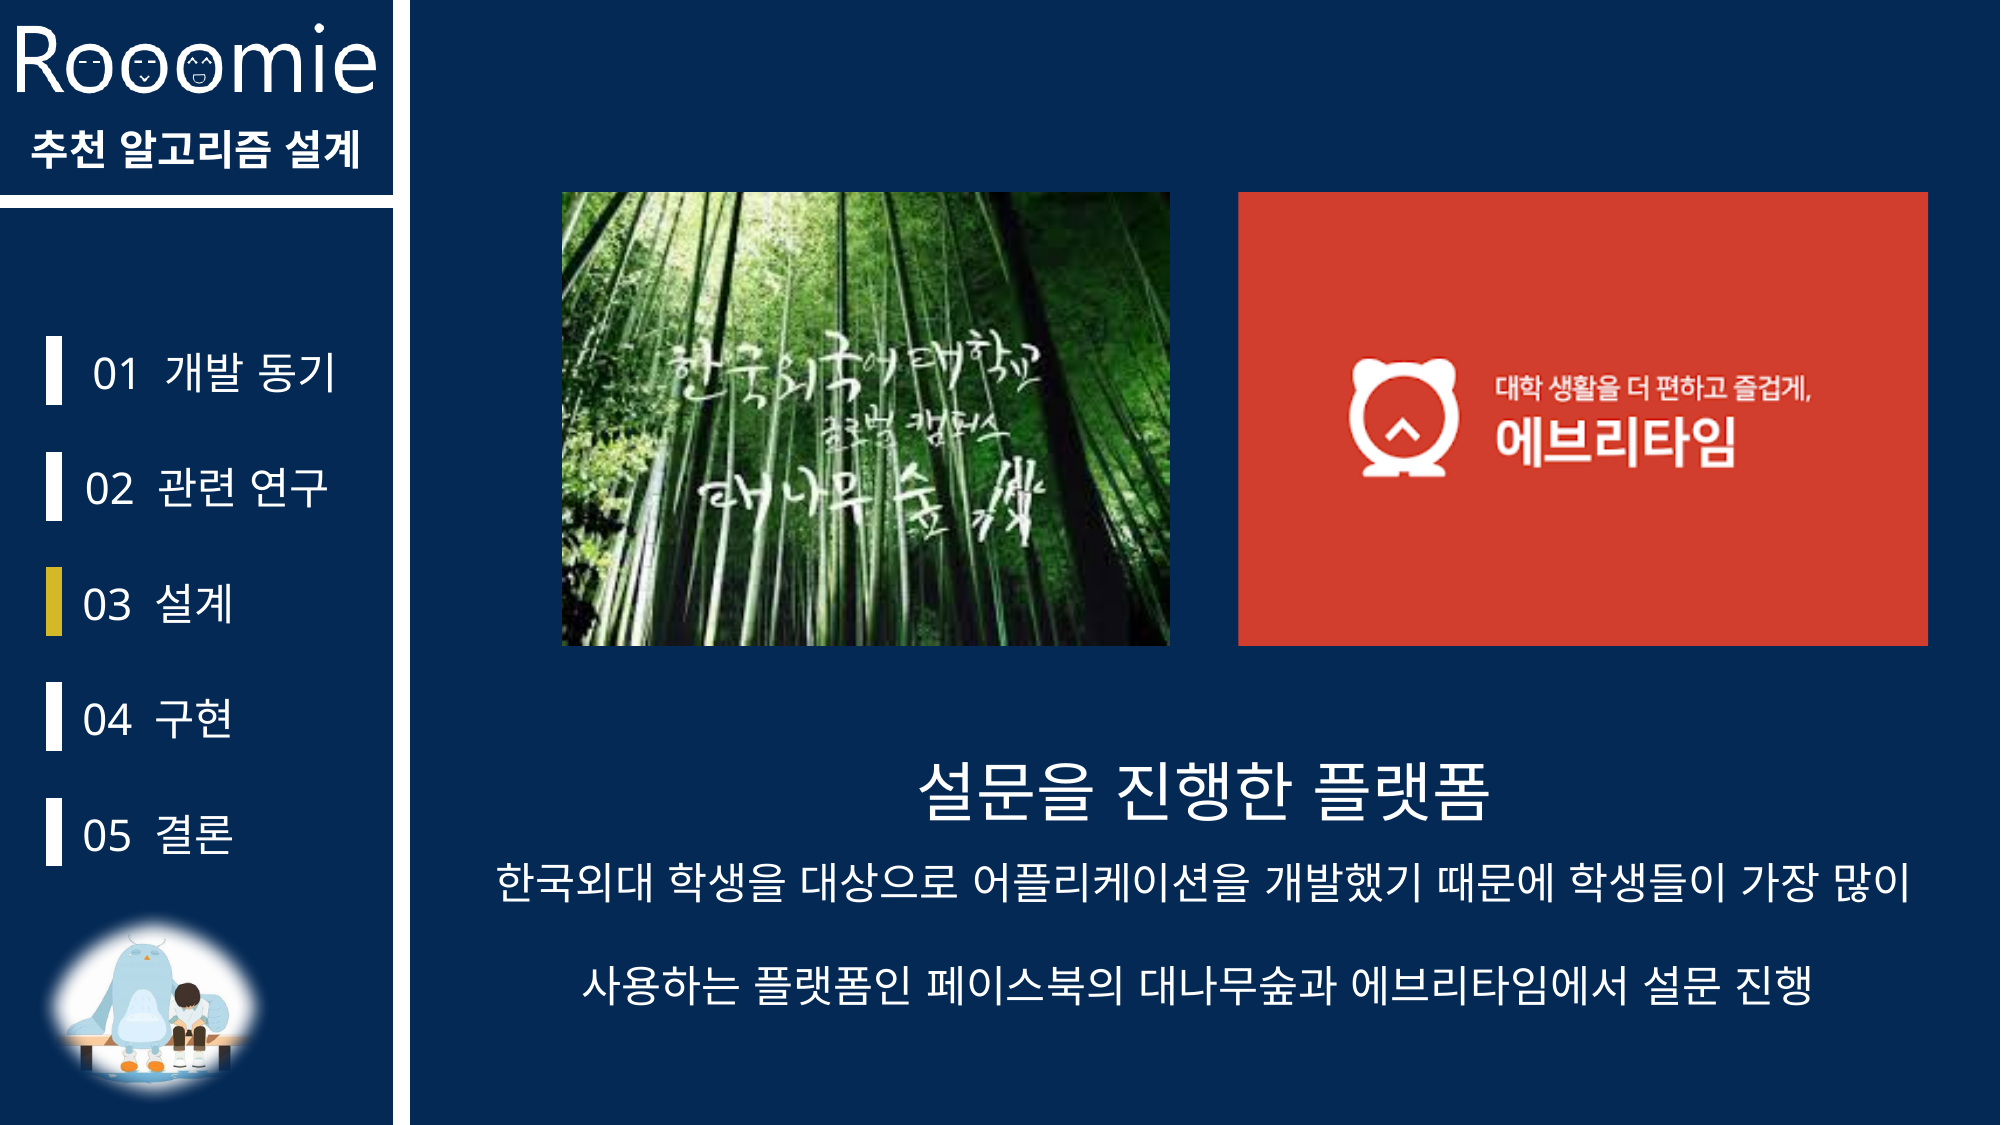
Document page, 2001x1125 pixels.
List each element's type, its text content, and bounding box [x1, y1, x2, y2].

picture [562, 192, 1170, 646]
text_box 04 구현 [67, 684, 250, 752]
picture [0, 0, 393, 113]
picture [33, 905, 275, 1109]
text_box 01 개발 동기 [77, 338, 353, 406]
text_box 설문을 진행한 플랫폼 [409, 668, 2000, 838]
text_box 한국외대 학생을 대상으로 어플리케이션을 개발했기 때문에 학생들이 가장 많이 사용하는 플랫폼인 페이스북의 대나무숲과 에브리타임에서 설문 진행 [409, 838, 2000, 1019]
picture [1238, 192, 1929, 646]
text_box 03 설계 [67, 569, 250, 637]
text_box 02 관련 연구 [70, 453, 346, 522]
text_box 추천 알고리즘 설계 [0, 116, 393, 182]
text_box 05 결론 [67, 799, 250, 868]
